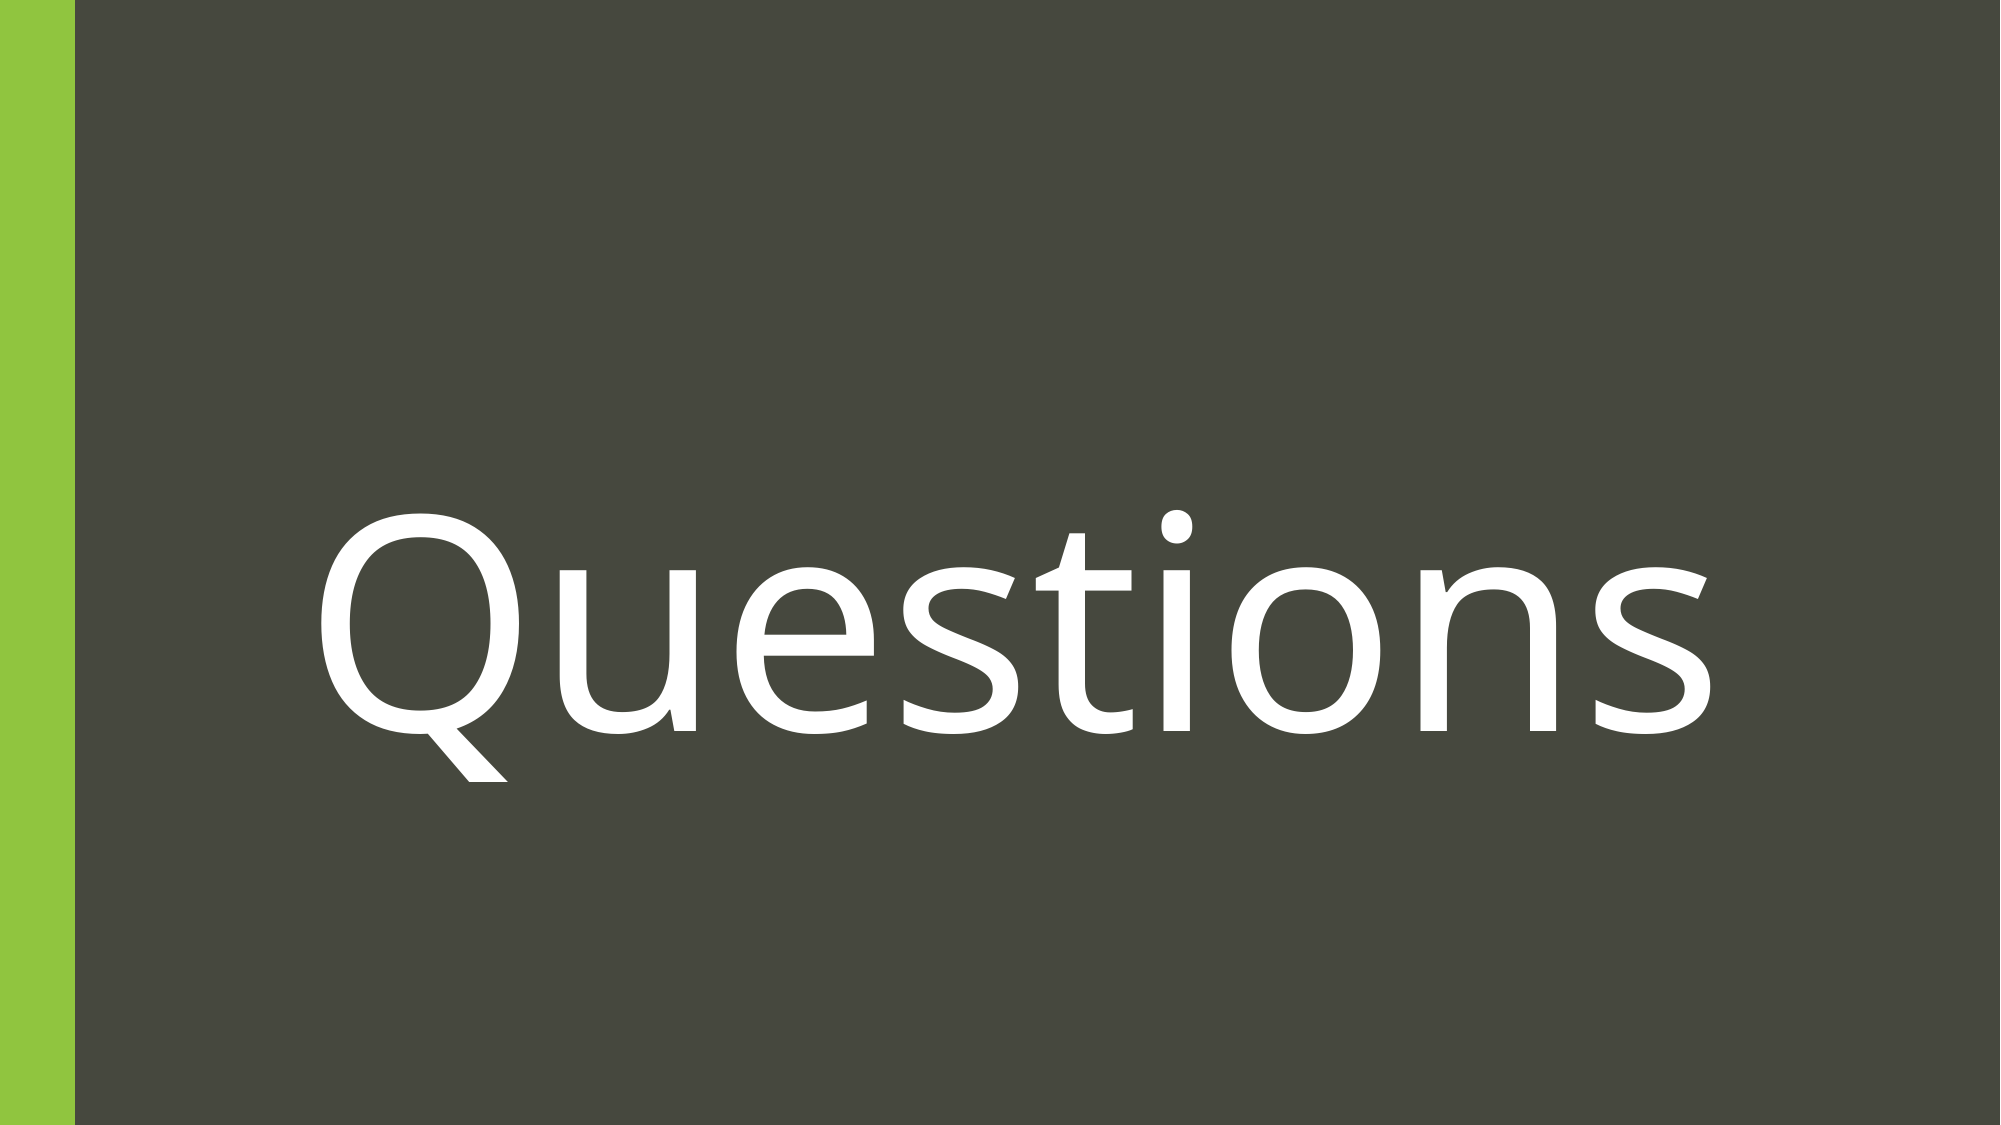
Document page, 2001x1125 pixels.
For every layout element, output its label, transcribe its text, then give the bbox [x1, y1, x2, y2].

title Questions [113, 370, 1914, 801]
